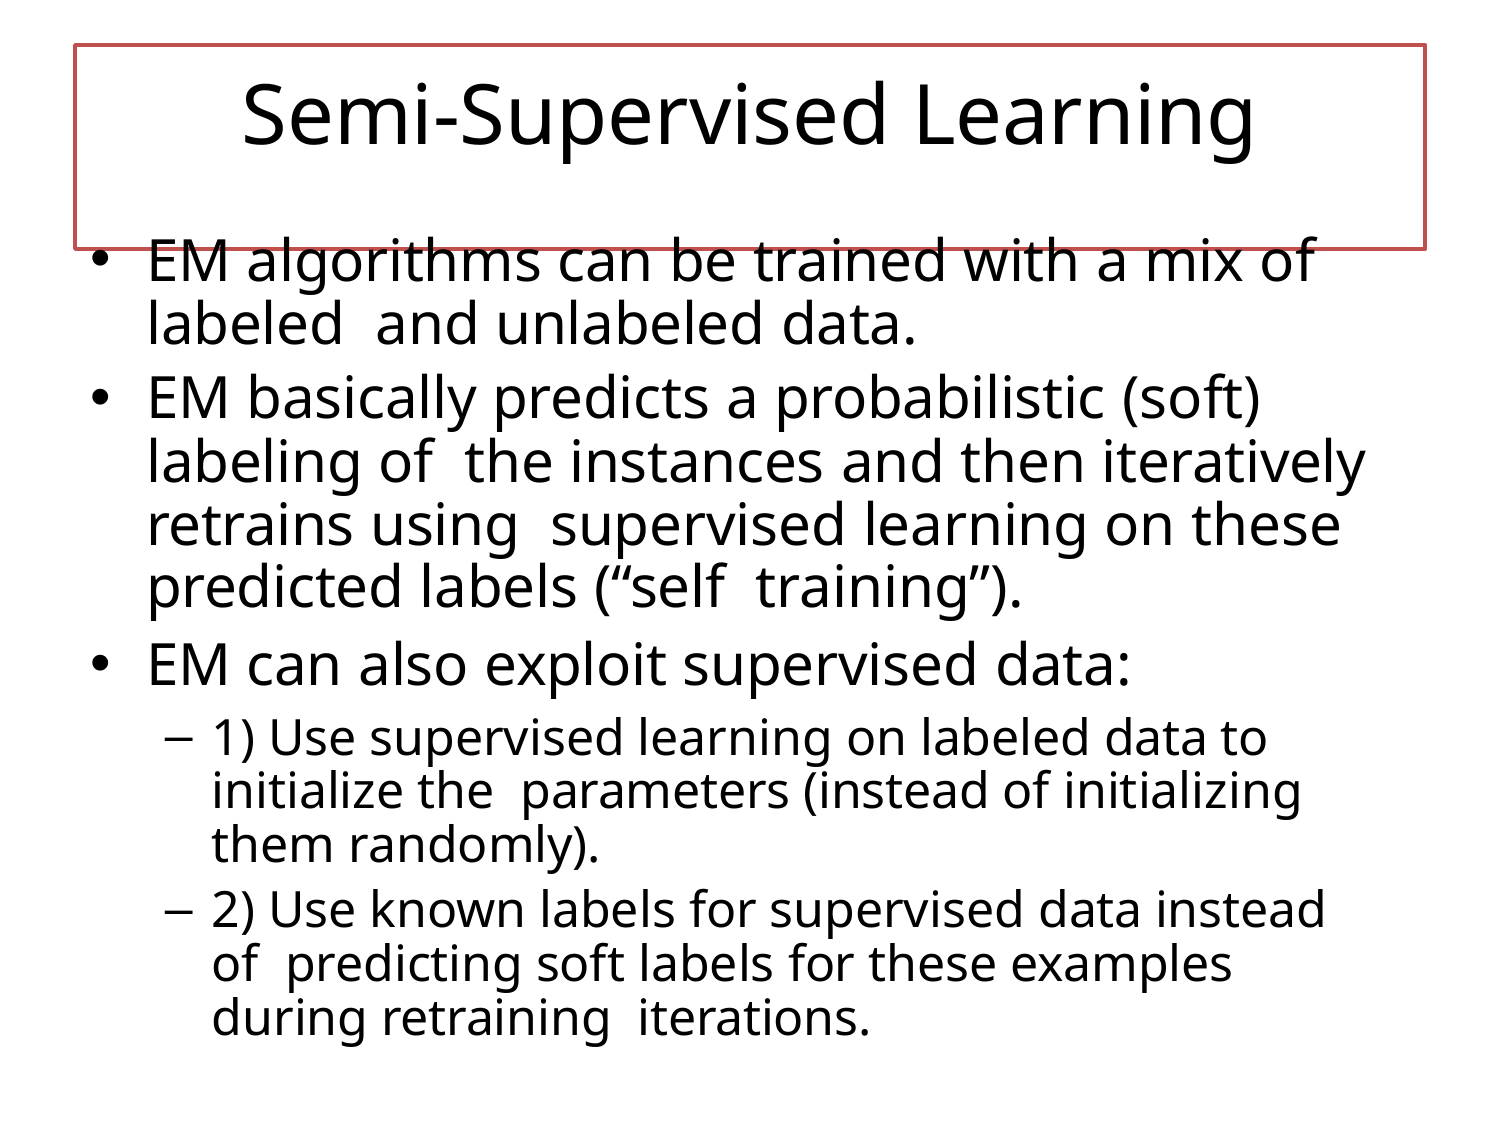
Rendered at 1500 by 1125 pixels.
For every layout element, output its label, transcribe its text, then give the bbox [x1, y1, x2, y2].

text_box EM algorithms can be trained with a mix of labeled and unlabeled data. EM basically predicts a probabilistic (soft) labeling of the instances and then iteratively retrains using supervised learning on these predicted labels (“self training”). EM can also exploit supervised data: 1) Use supervised learning on labeled data to initialize the parameters (instead of initializing them randomly). 2) Use known labels for supervised data instead of predicting soft labels for these examples during retraining iterations. [87, 219, 1390, 1047]
title Semi-Supervised Learning [75, 45, 1426, 249]
